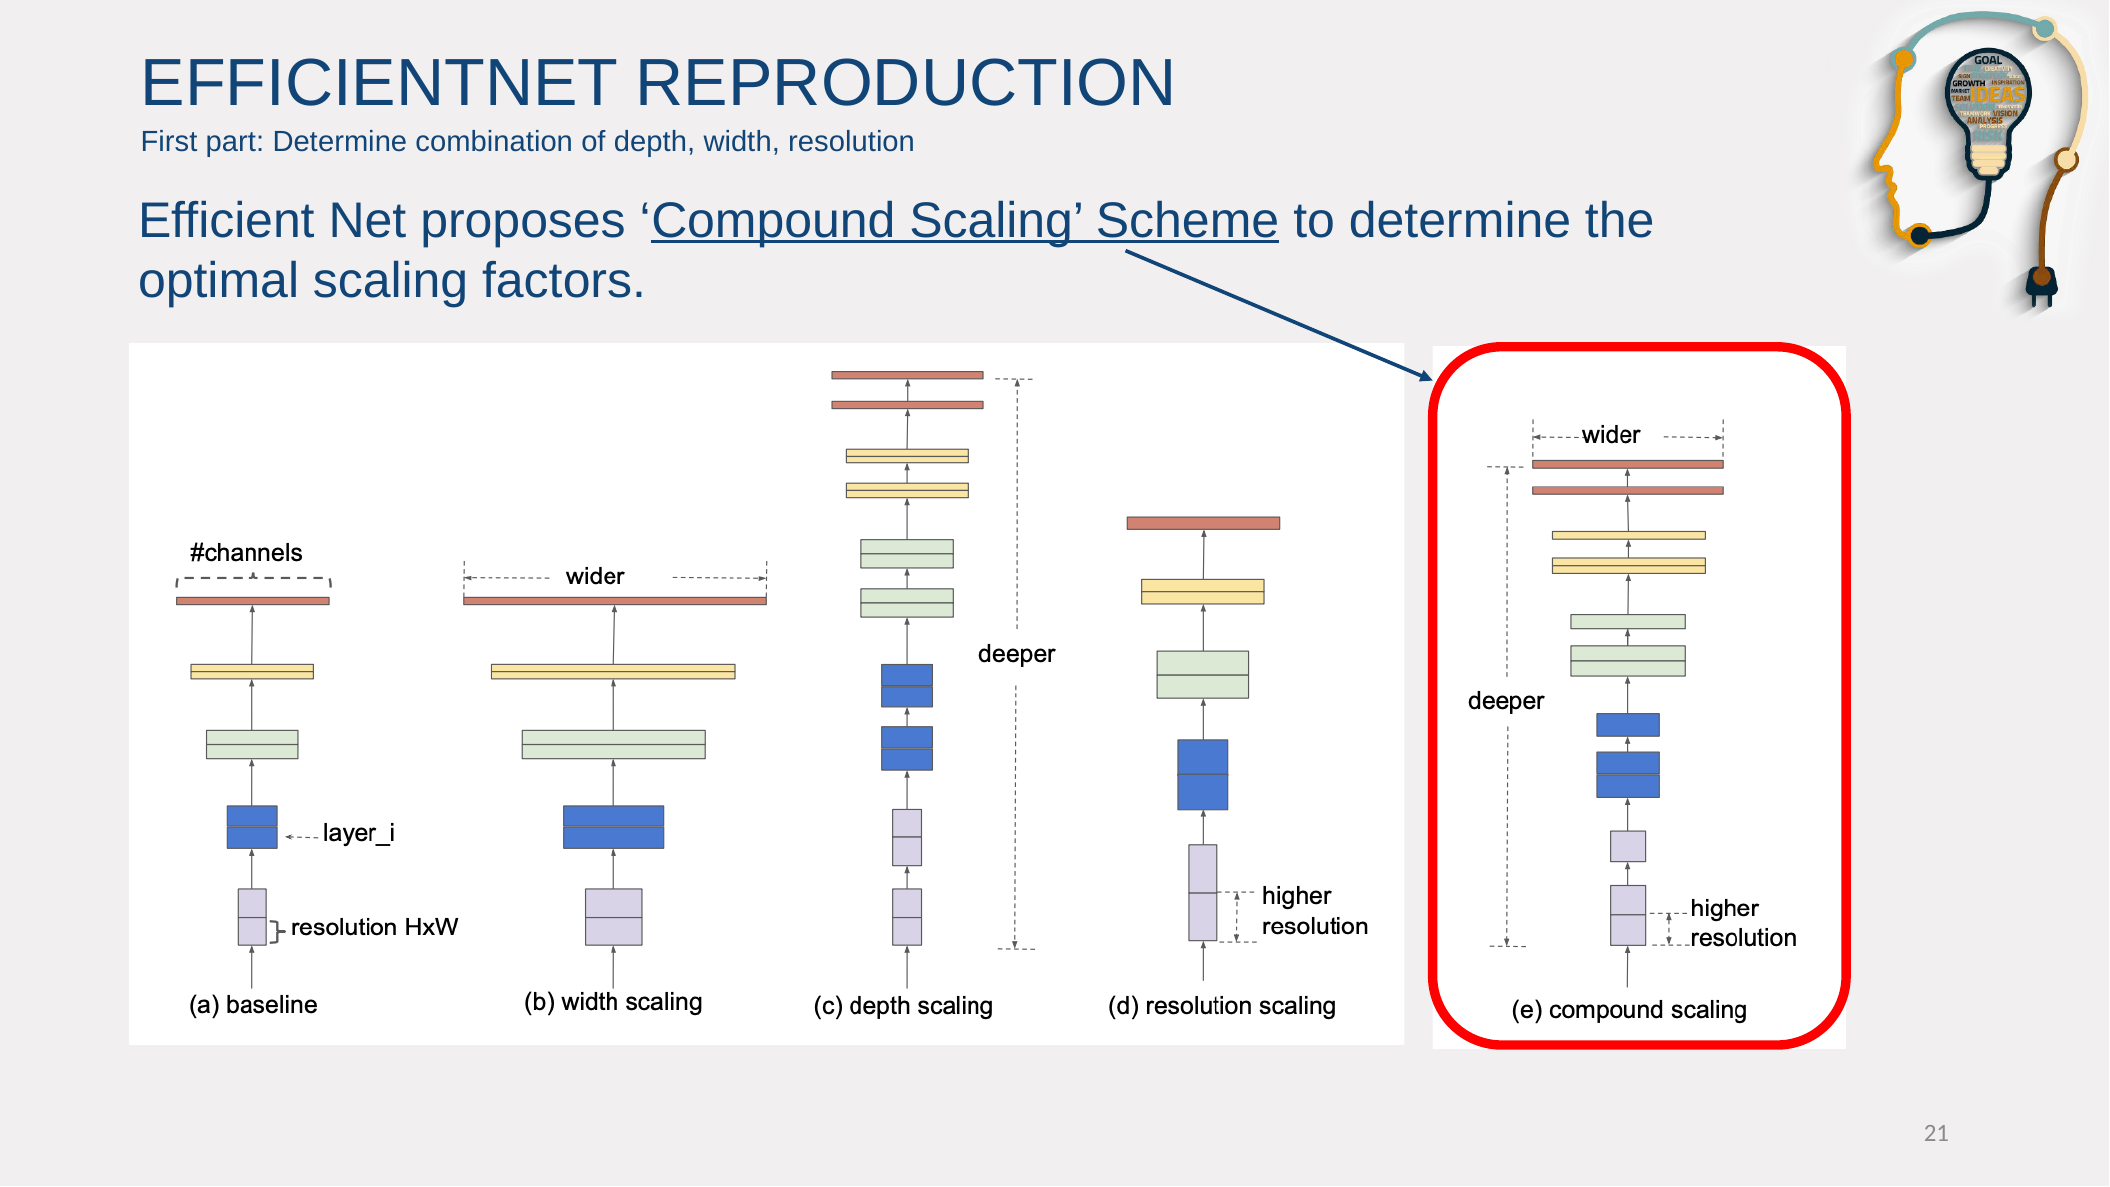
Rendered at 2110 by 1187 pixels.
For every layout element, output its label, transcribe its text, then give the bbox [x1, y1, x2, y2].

slide_number 21 [1489, 1099, 1965, 1163]
text_box Efficient Net proposes ‘Compound Scaling’ Scheme to determine the optimal scaling factors. [138, 187, 1750, 308]
text_box EFFICIENTNET REPRODUCTION [140, 38, 1244, 119]
picture [128, 343, 1405, 1046]
picture [1809, 0, 2110, 334]
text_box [1125, 250, 1433, 381]
picture [1432, 346, 1847, 1049]
text_box First part: Determine combination of depth, width, resolution [140, 122, 984, 158]
